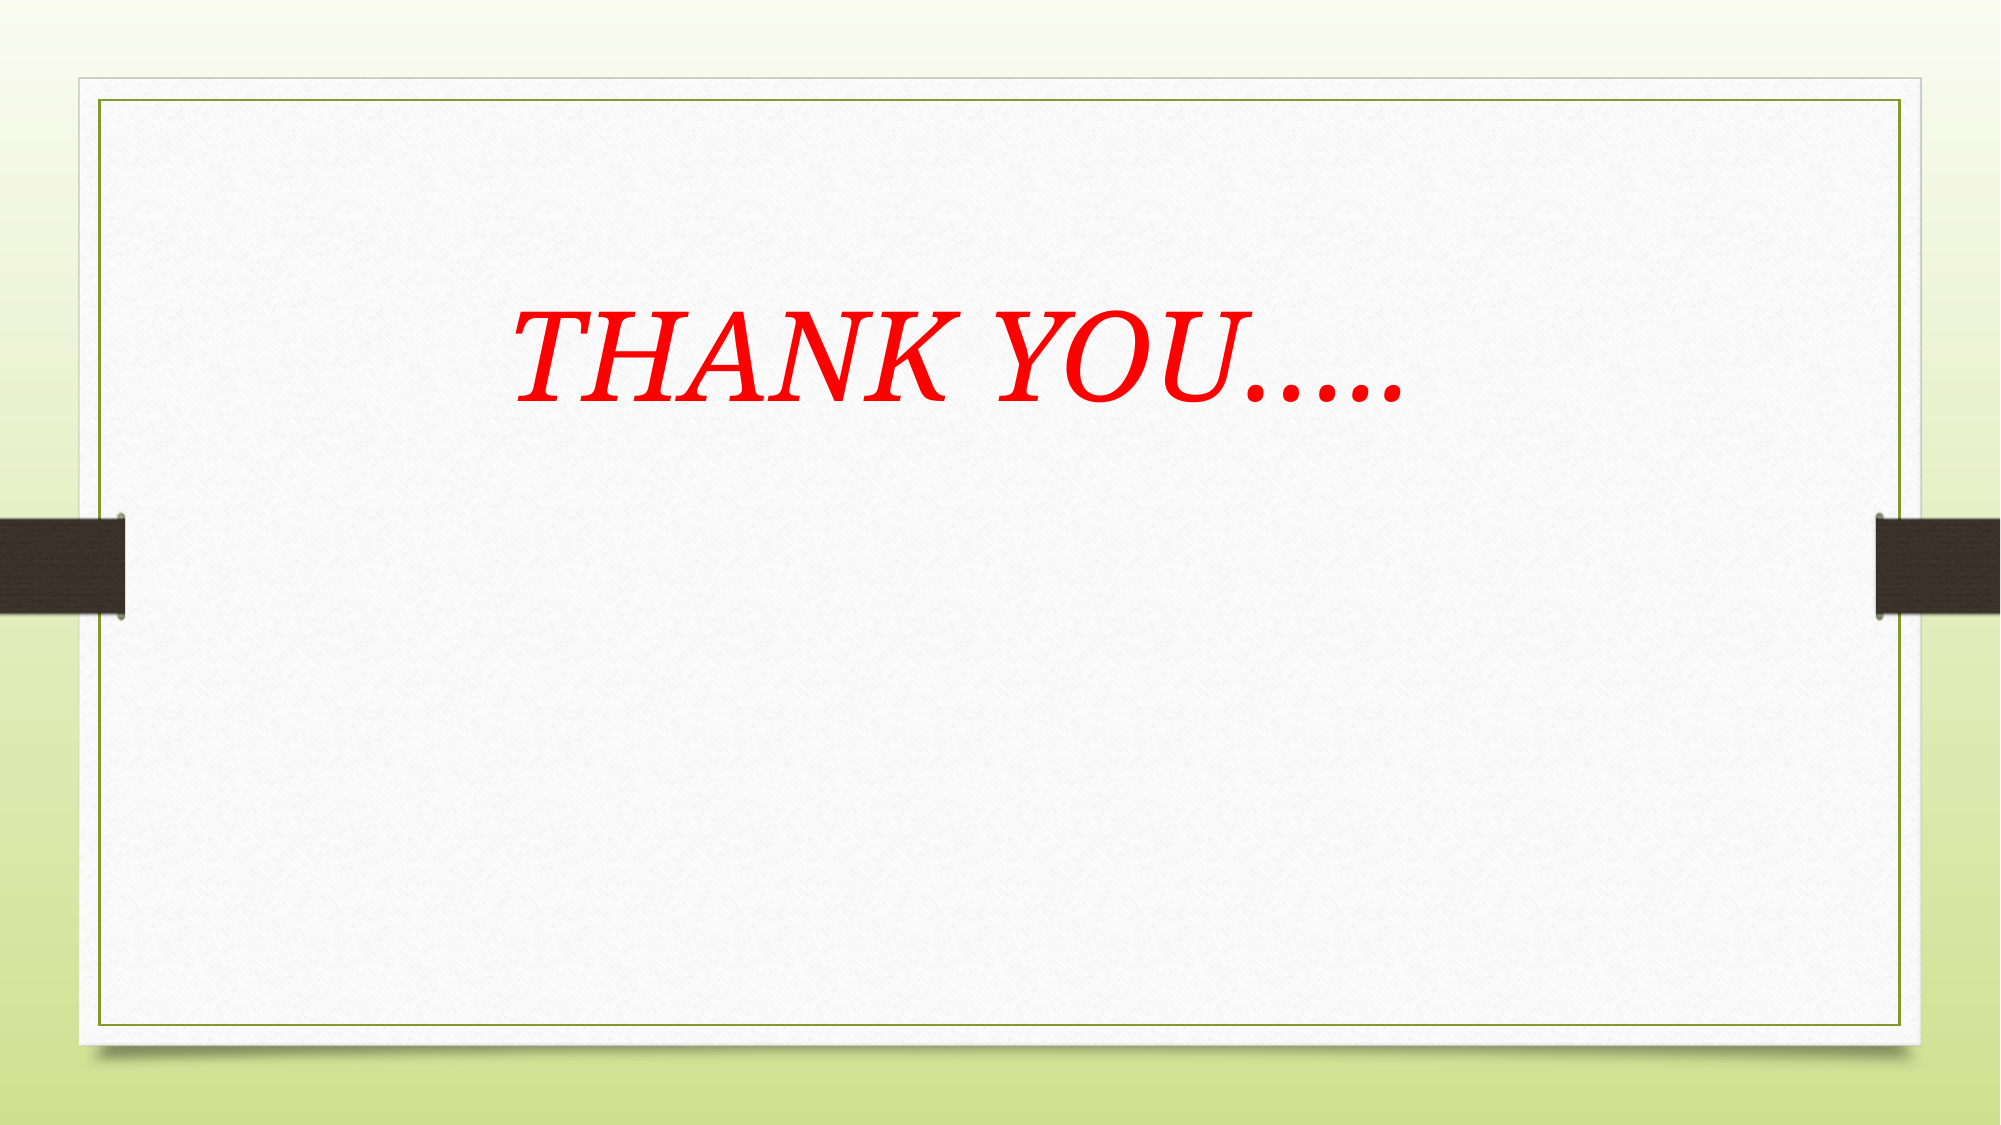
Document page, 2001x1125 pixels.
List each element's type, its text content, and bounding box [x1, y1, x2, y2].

text_box THANK YOU….. [492, 269, 1895, 435]
picture [0, 0, 2001, 1125]
